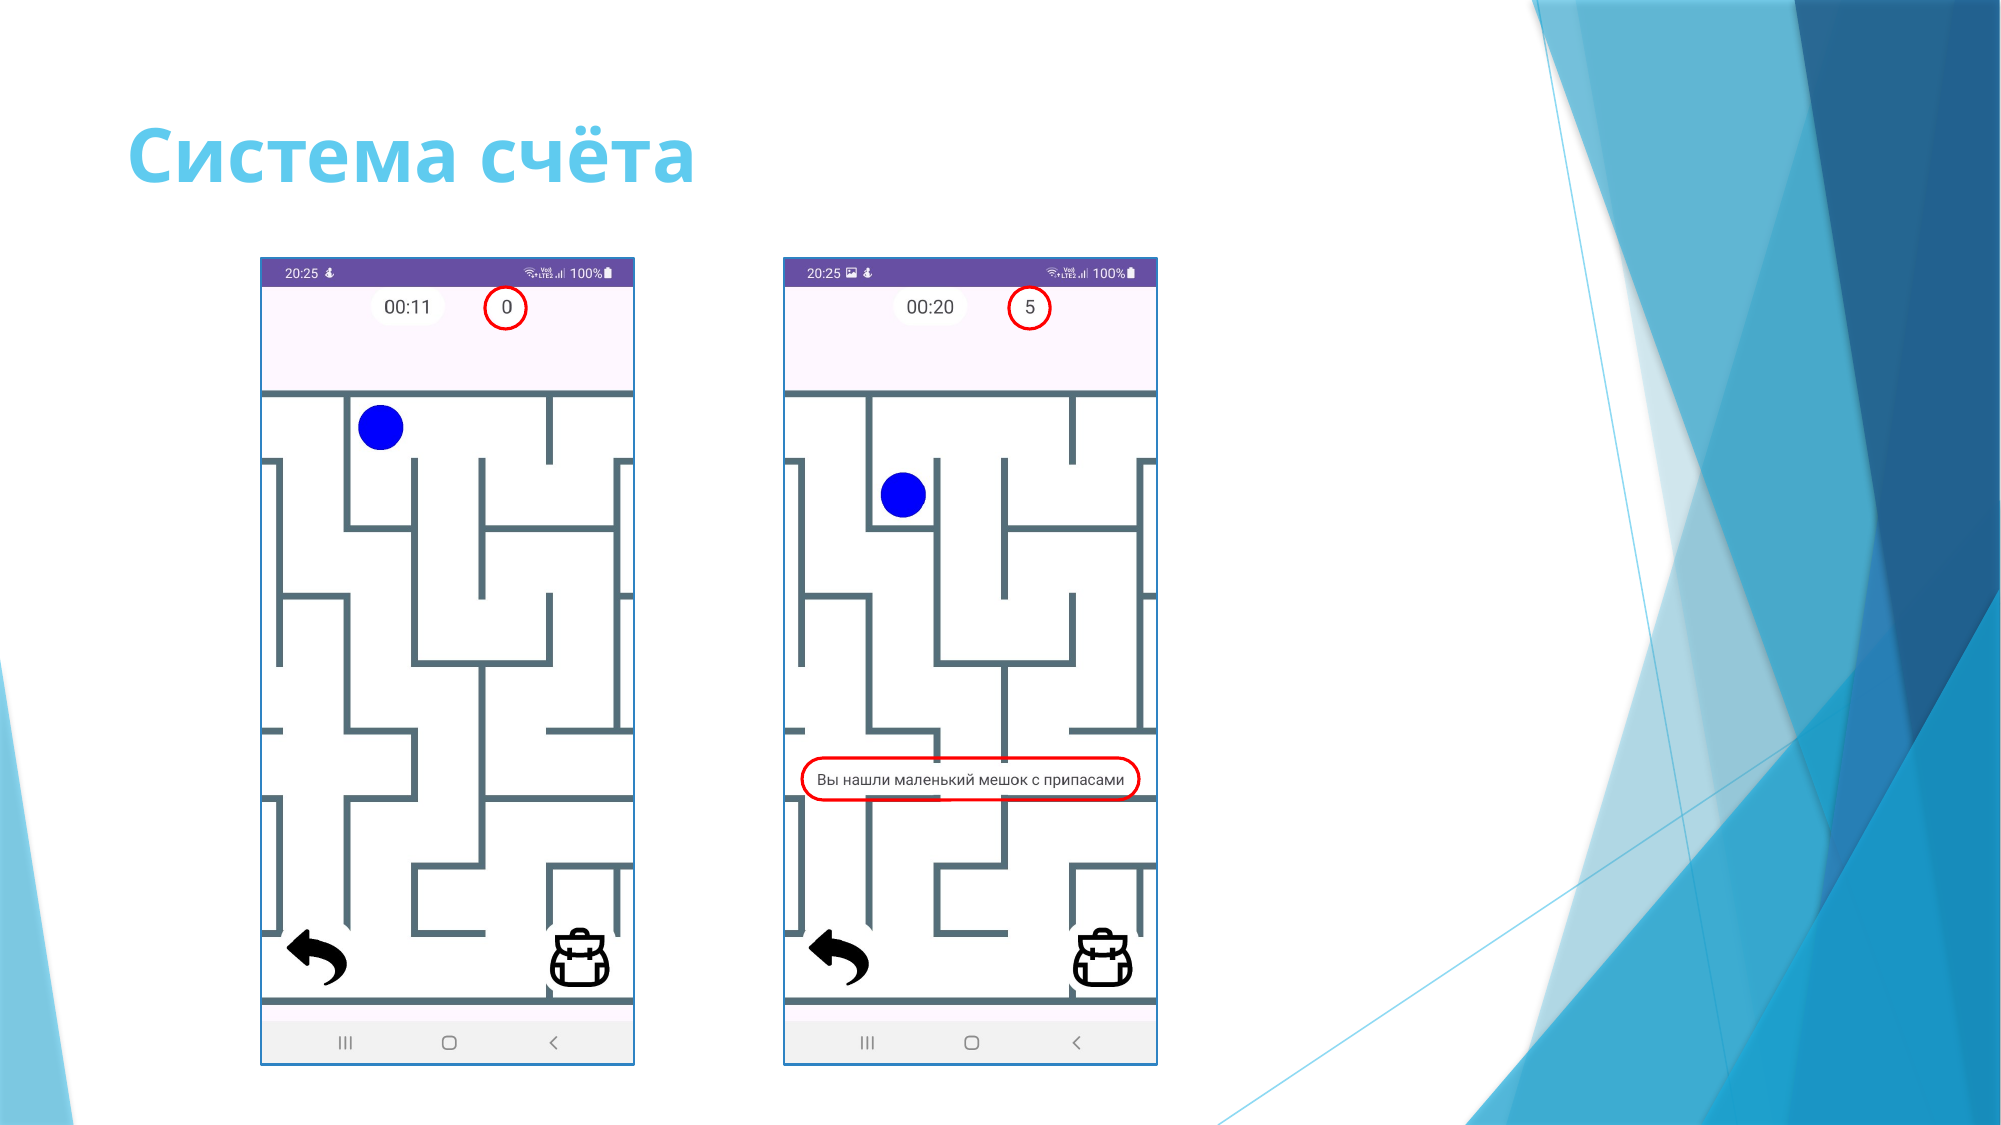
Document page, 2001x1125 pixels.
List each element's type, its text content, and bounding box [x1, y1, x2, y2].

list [784, 258, 1157, 1064]
title Система счёта [111, 99, 1522, 317]
picture [261, 258, 634, 1064]
